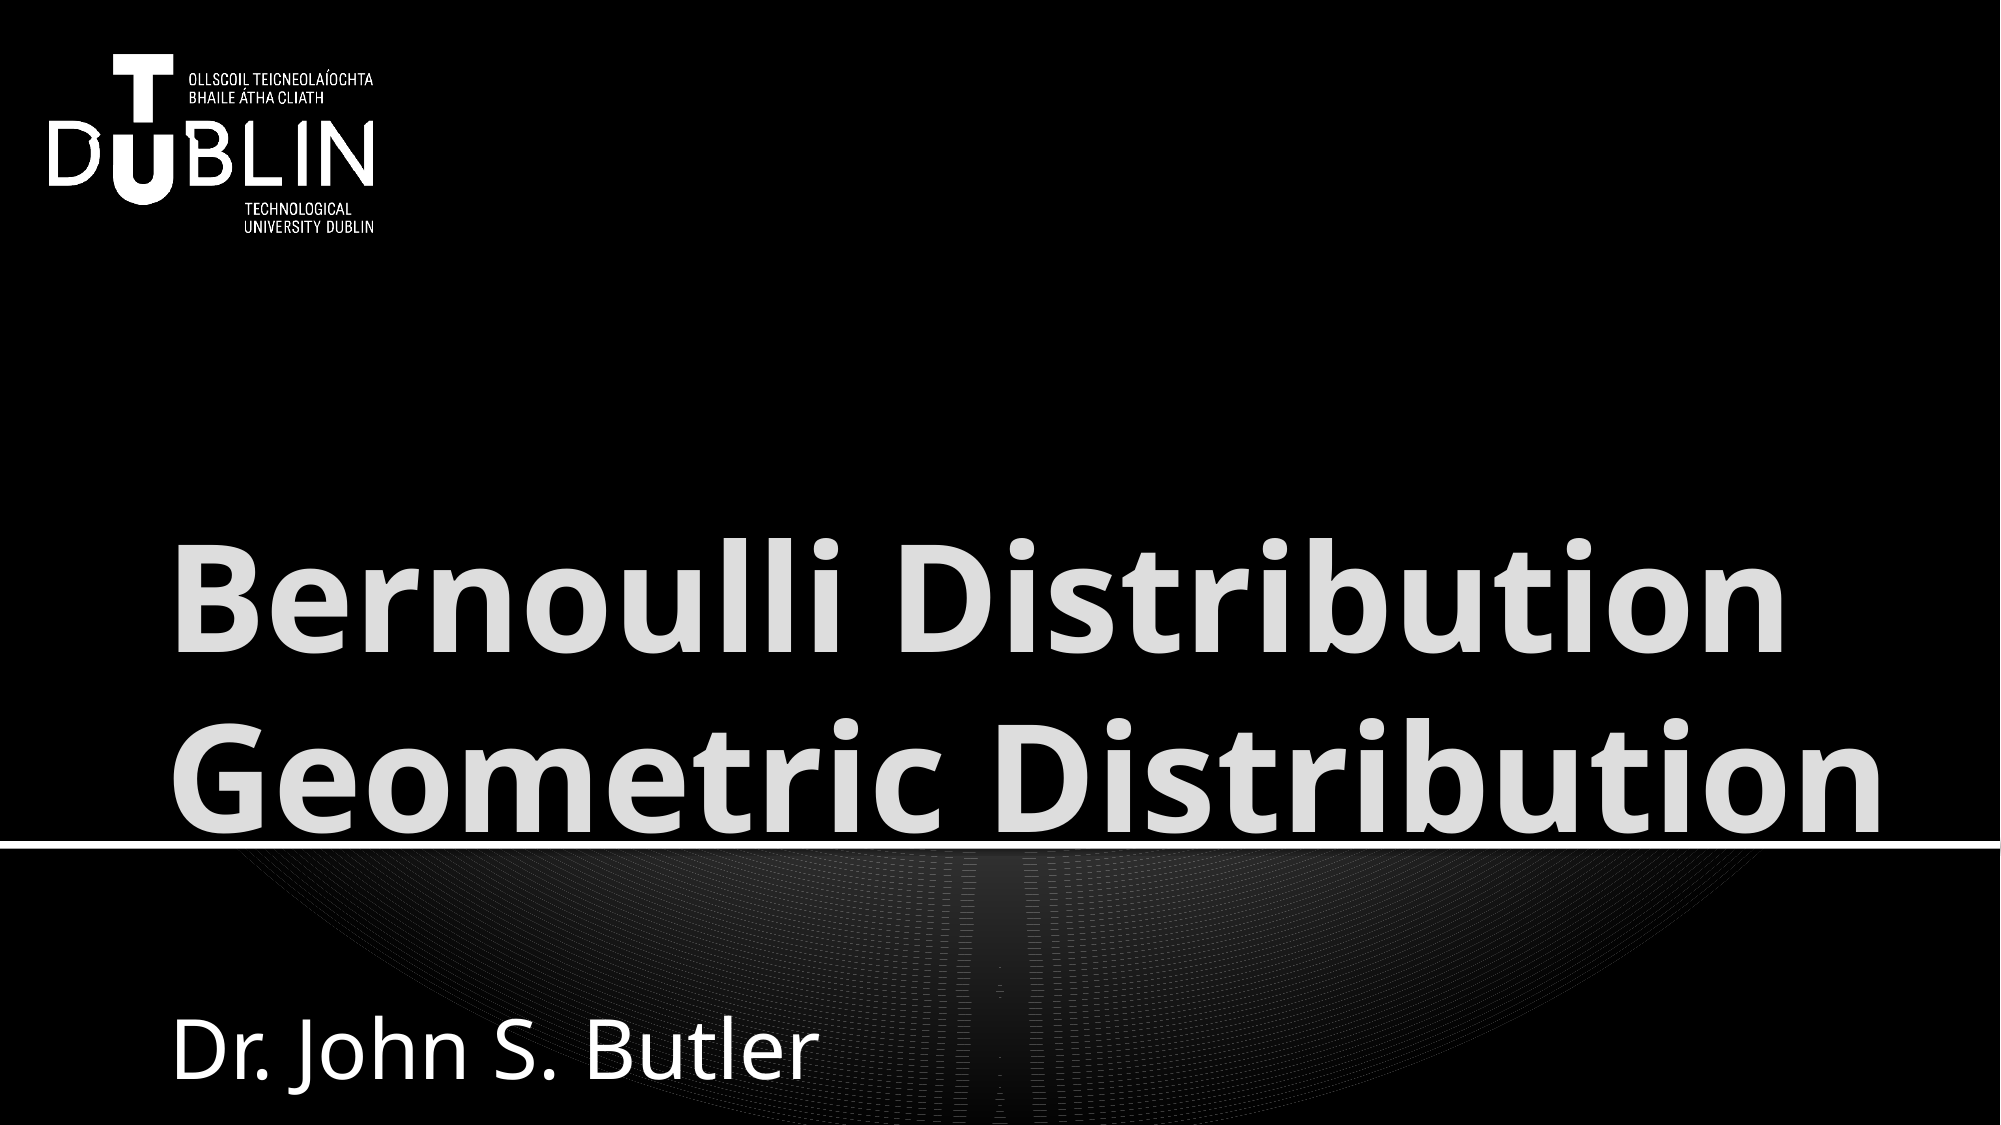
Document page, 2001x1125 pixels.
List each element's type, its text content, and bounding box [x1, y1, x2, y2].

picture [0, 9, 424, 277]
subtitle Dr. John S. Butler [150, 849, 1917, 1096]
title Bernoulli Distribution Geometric Distribution [150, 502, 1917, 778]
